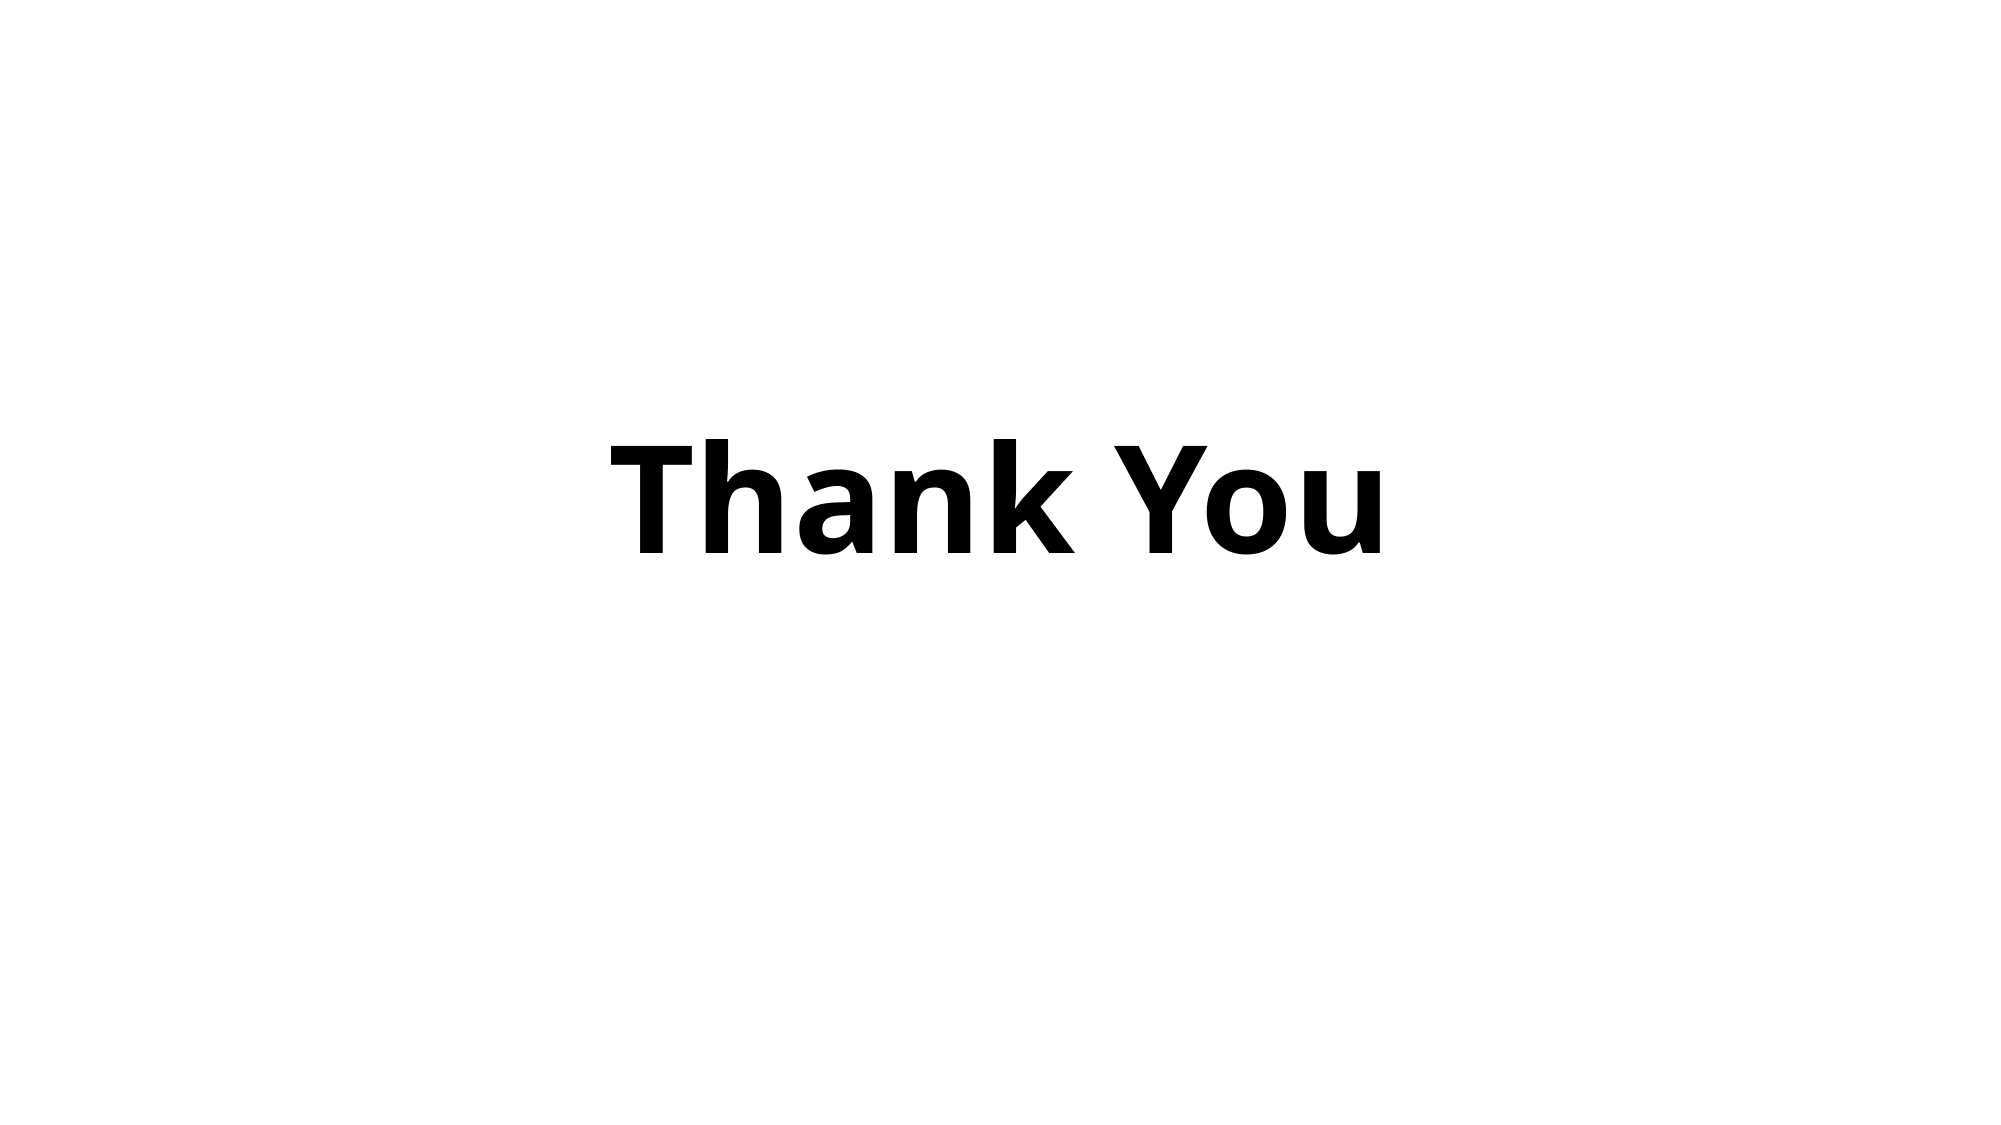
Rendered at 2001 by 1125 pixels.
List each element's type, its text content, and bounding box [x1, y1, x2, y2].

title Thank You [176, 412, 1824, 594]
